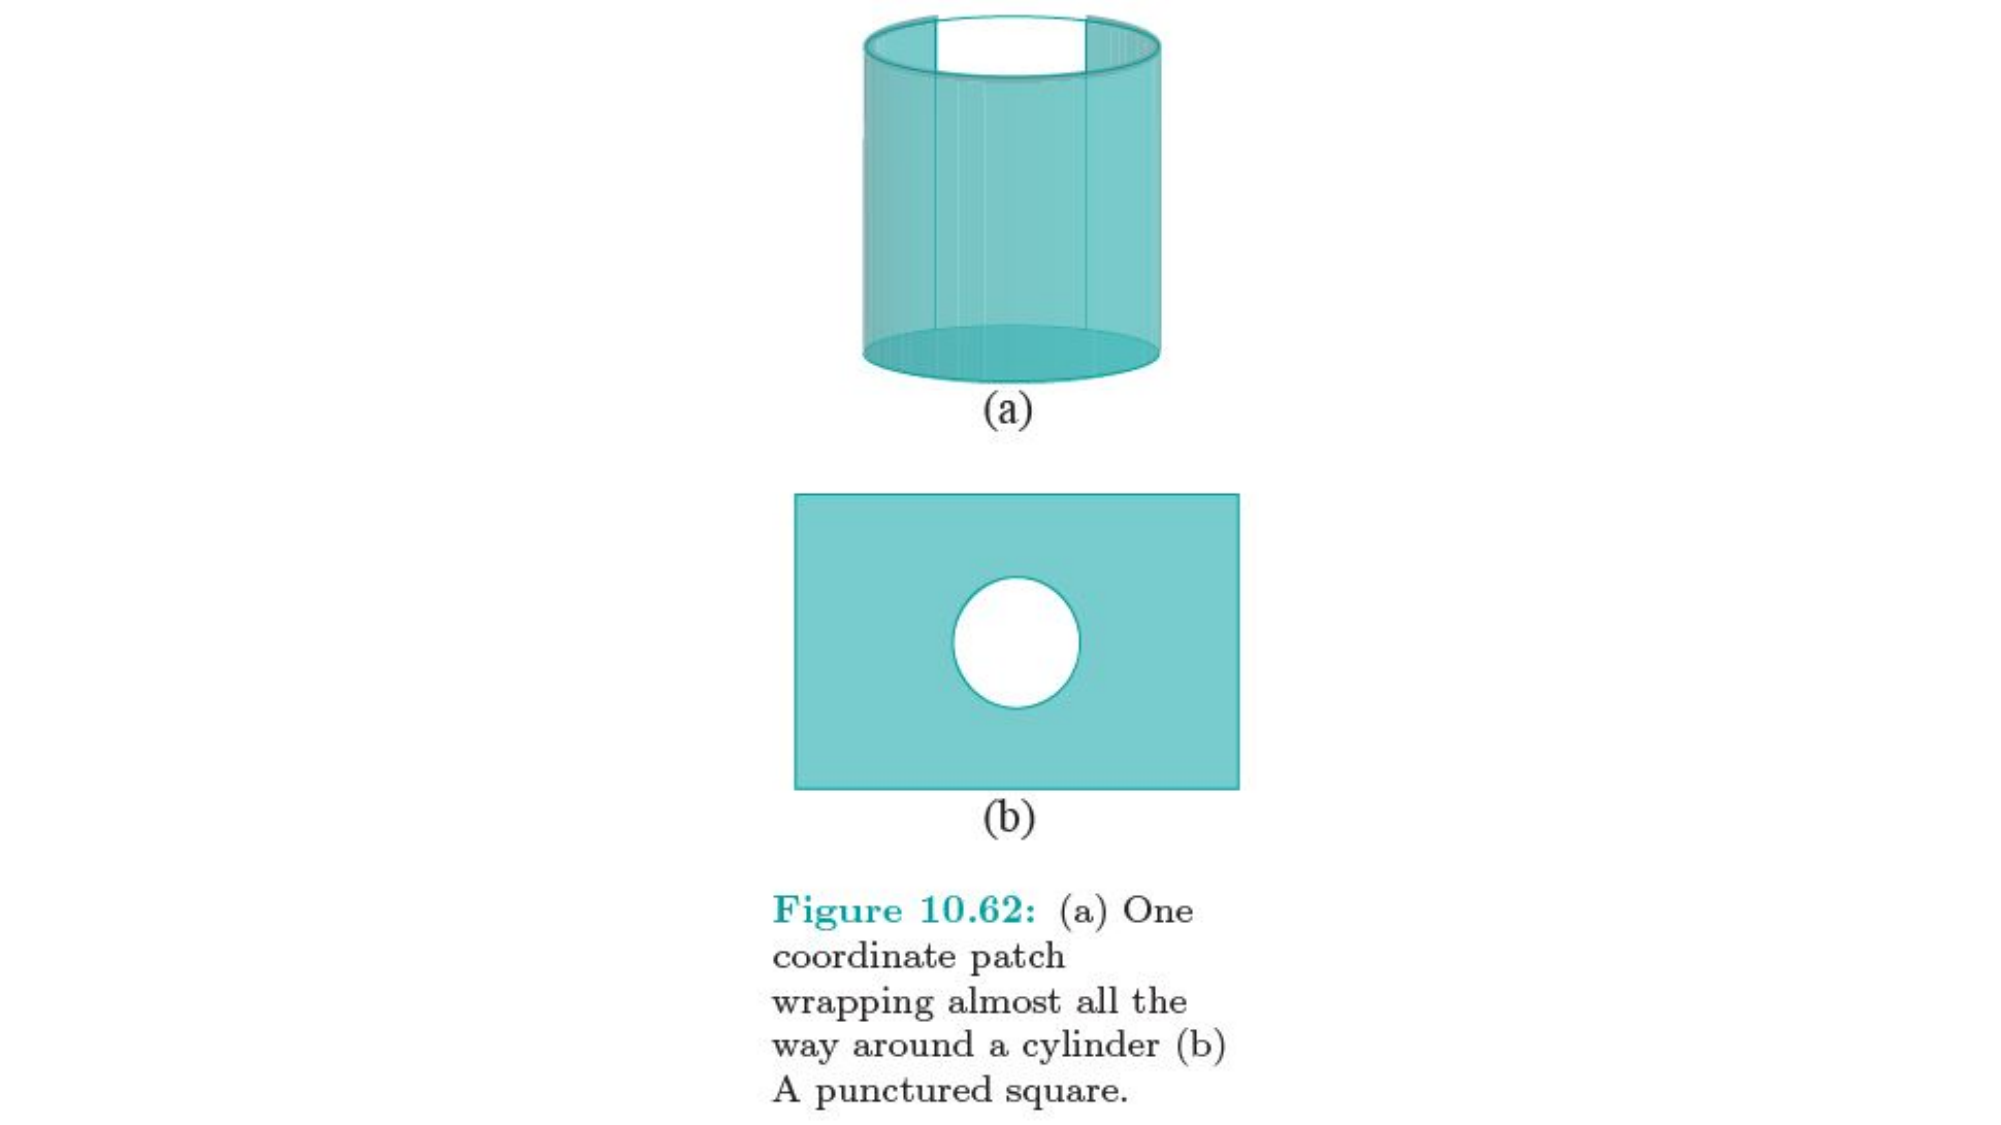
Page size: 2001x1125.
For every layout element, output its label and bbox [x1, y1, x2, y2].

picture [741, 0, 1259, 1125]
